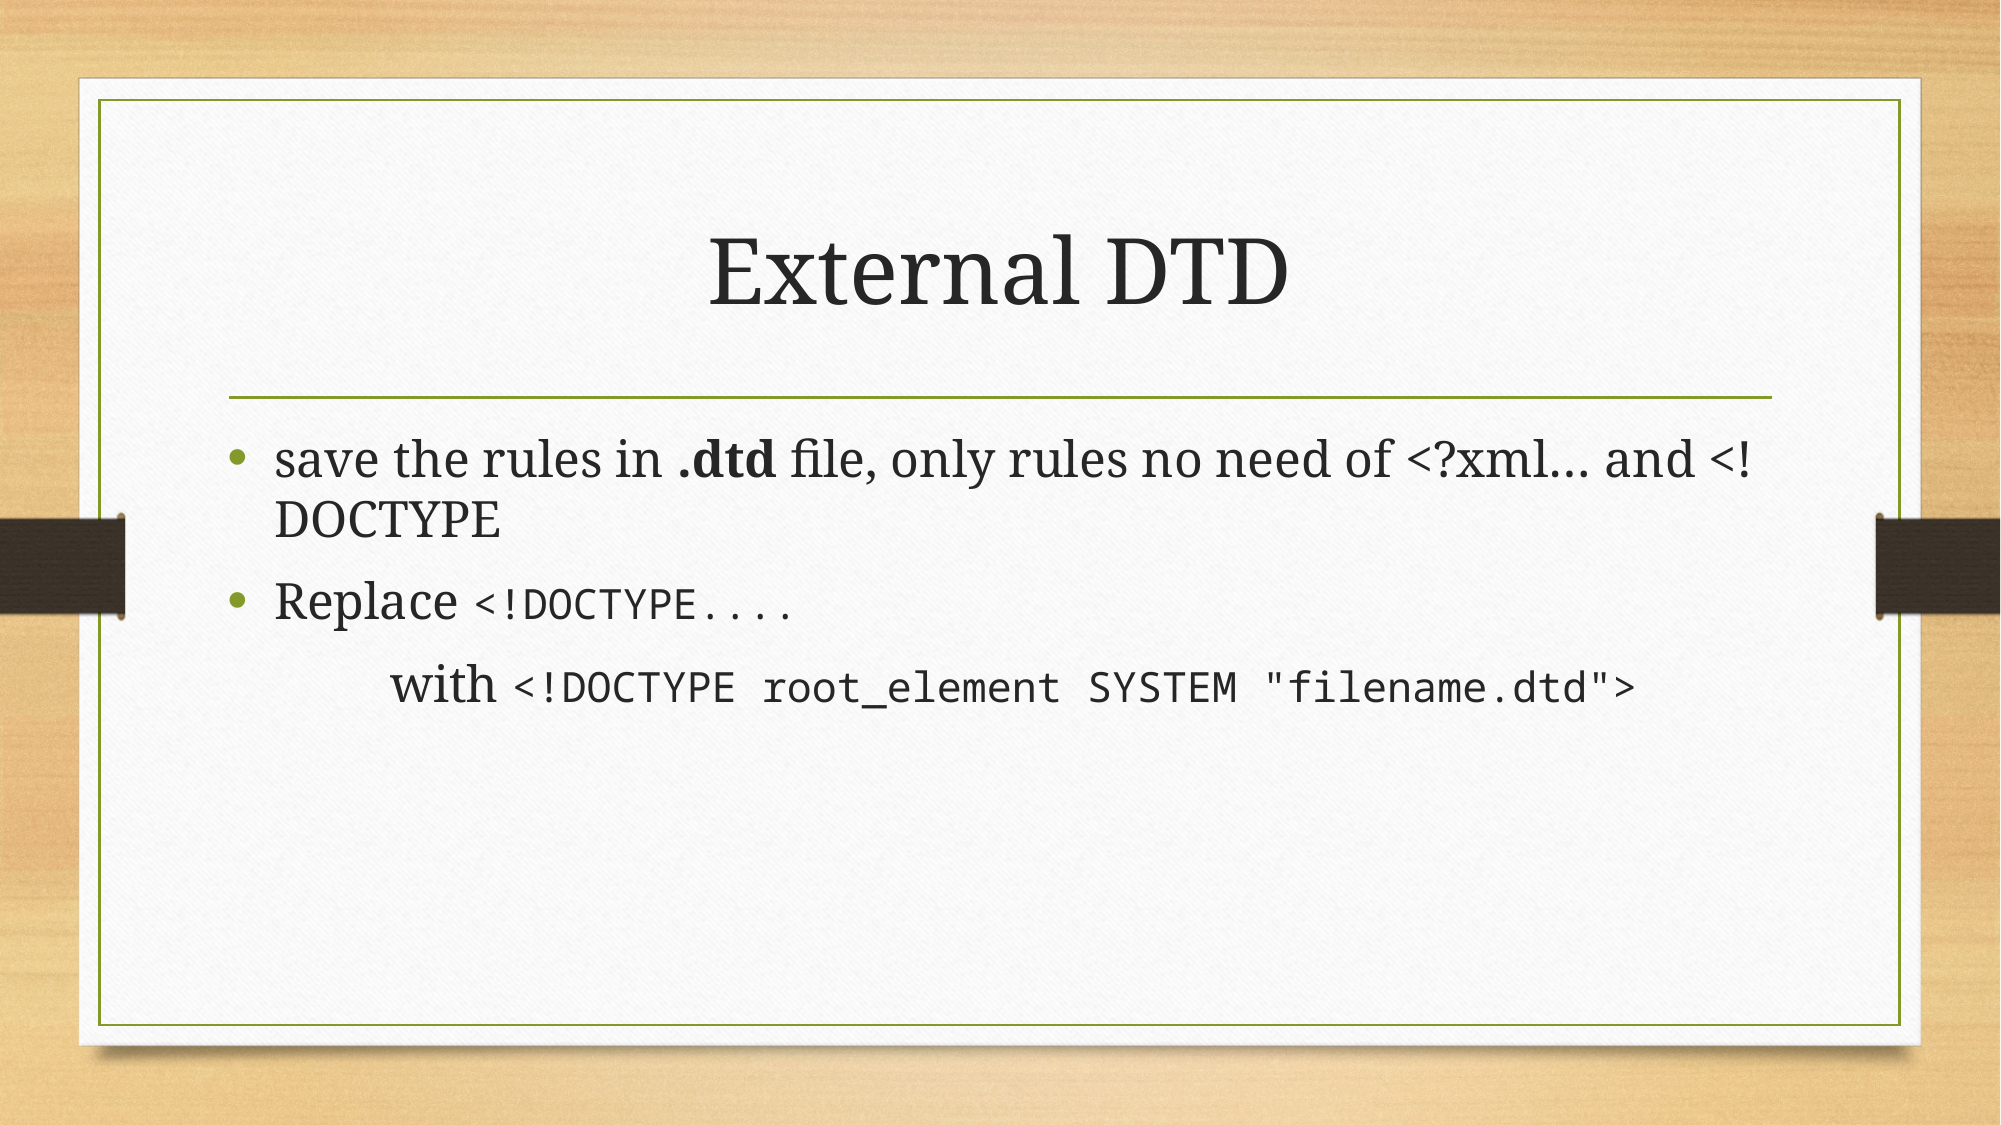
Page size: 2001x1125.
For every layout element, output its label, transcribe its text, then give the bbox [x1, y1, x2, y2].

list save the rules in .dtd file, only rules no need of <?xml… and <!DOCTYPE Replace <!DOCTYPE.... with <!DOCTYPE root_element SYSTEM "filename.dtd"> [212, 419, 1788, 964]
picture [0, 0, 2001, 1125]
title External DTD [212, 161, 1788, 375]
